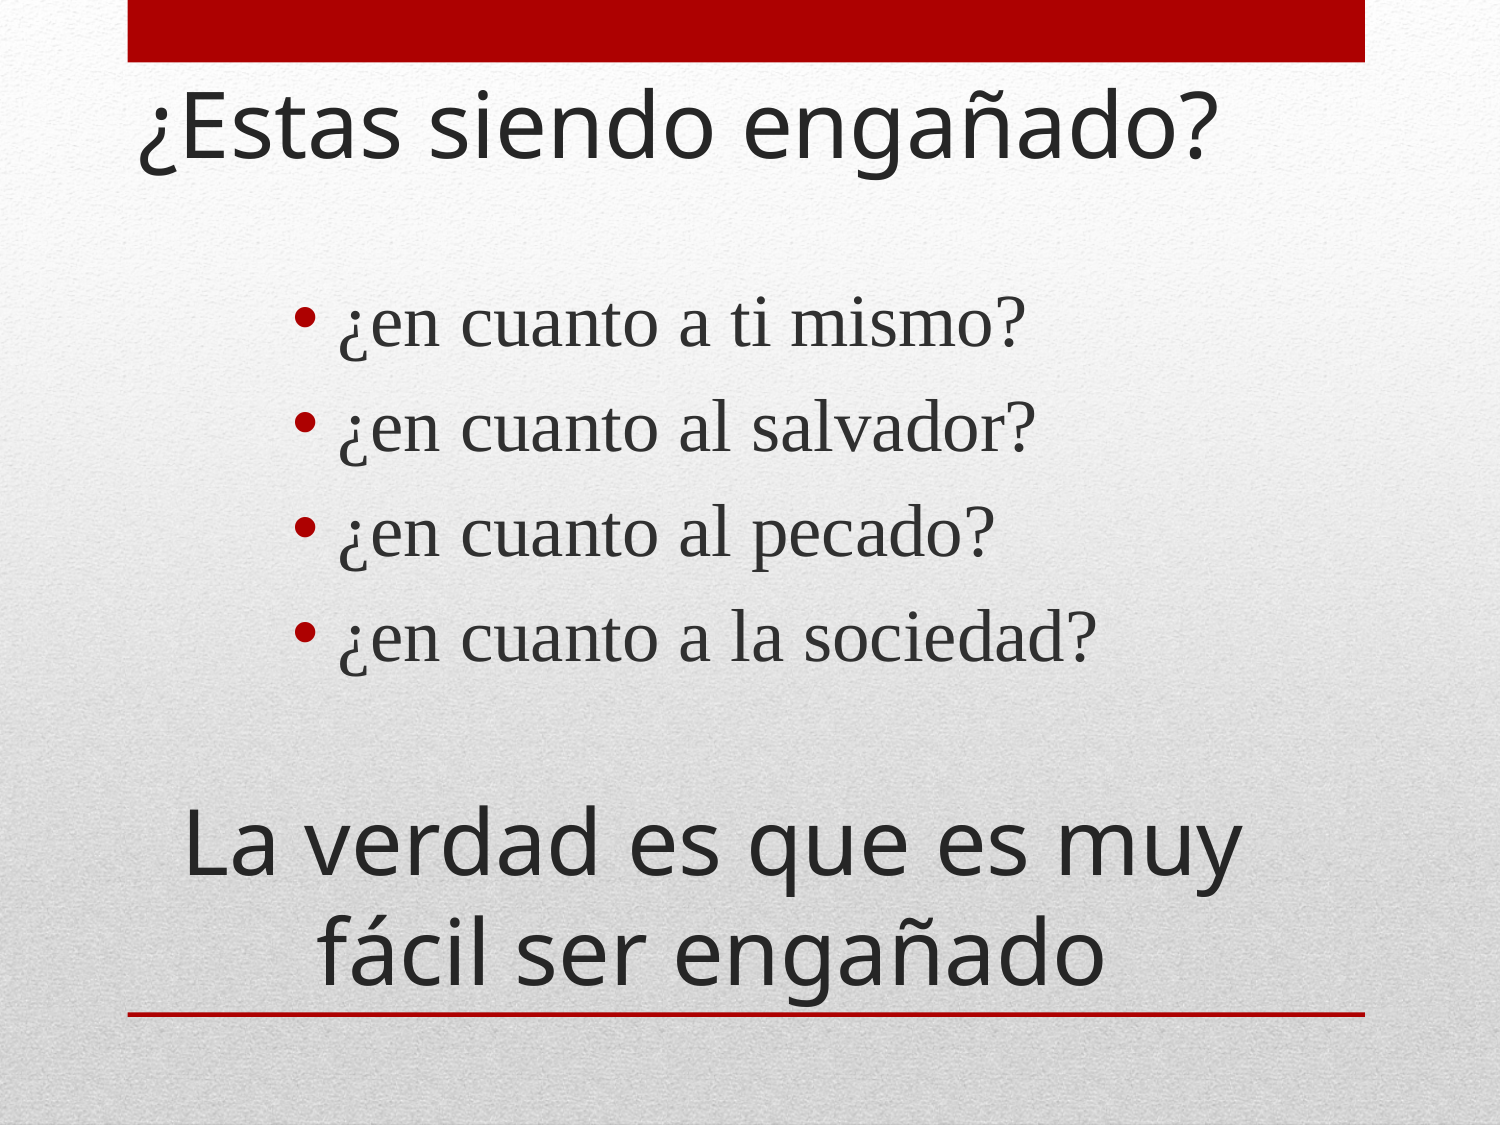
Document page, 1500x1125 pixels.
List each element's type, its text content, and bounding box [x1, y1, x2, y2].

text_box La verdad es que es muy fácil ser engañado [156, 845, 1270, 1012]
title ¿Estas siendo engañado? [123, 54, 1237, 185]
list ¿en cuanto a ti mismo? ¿en cuanto al salvador? ¿en cuanto al pecado? ¿en cuanto a la sociedad? [277, 207, 1433, 845]
